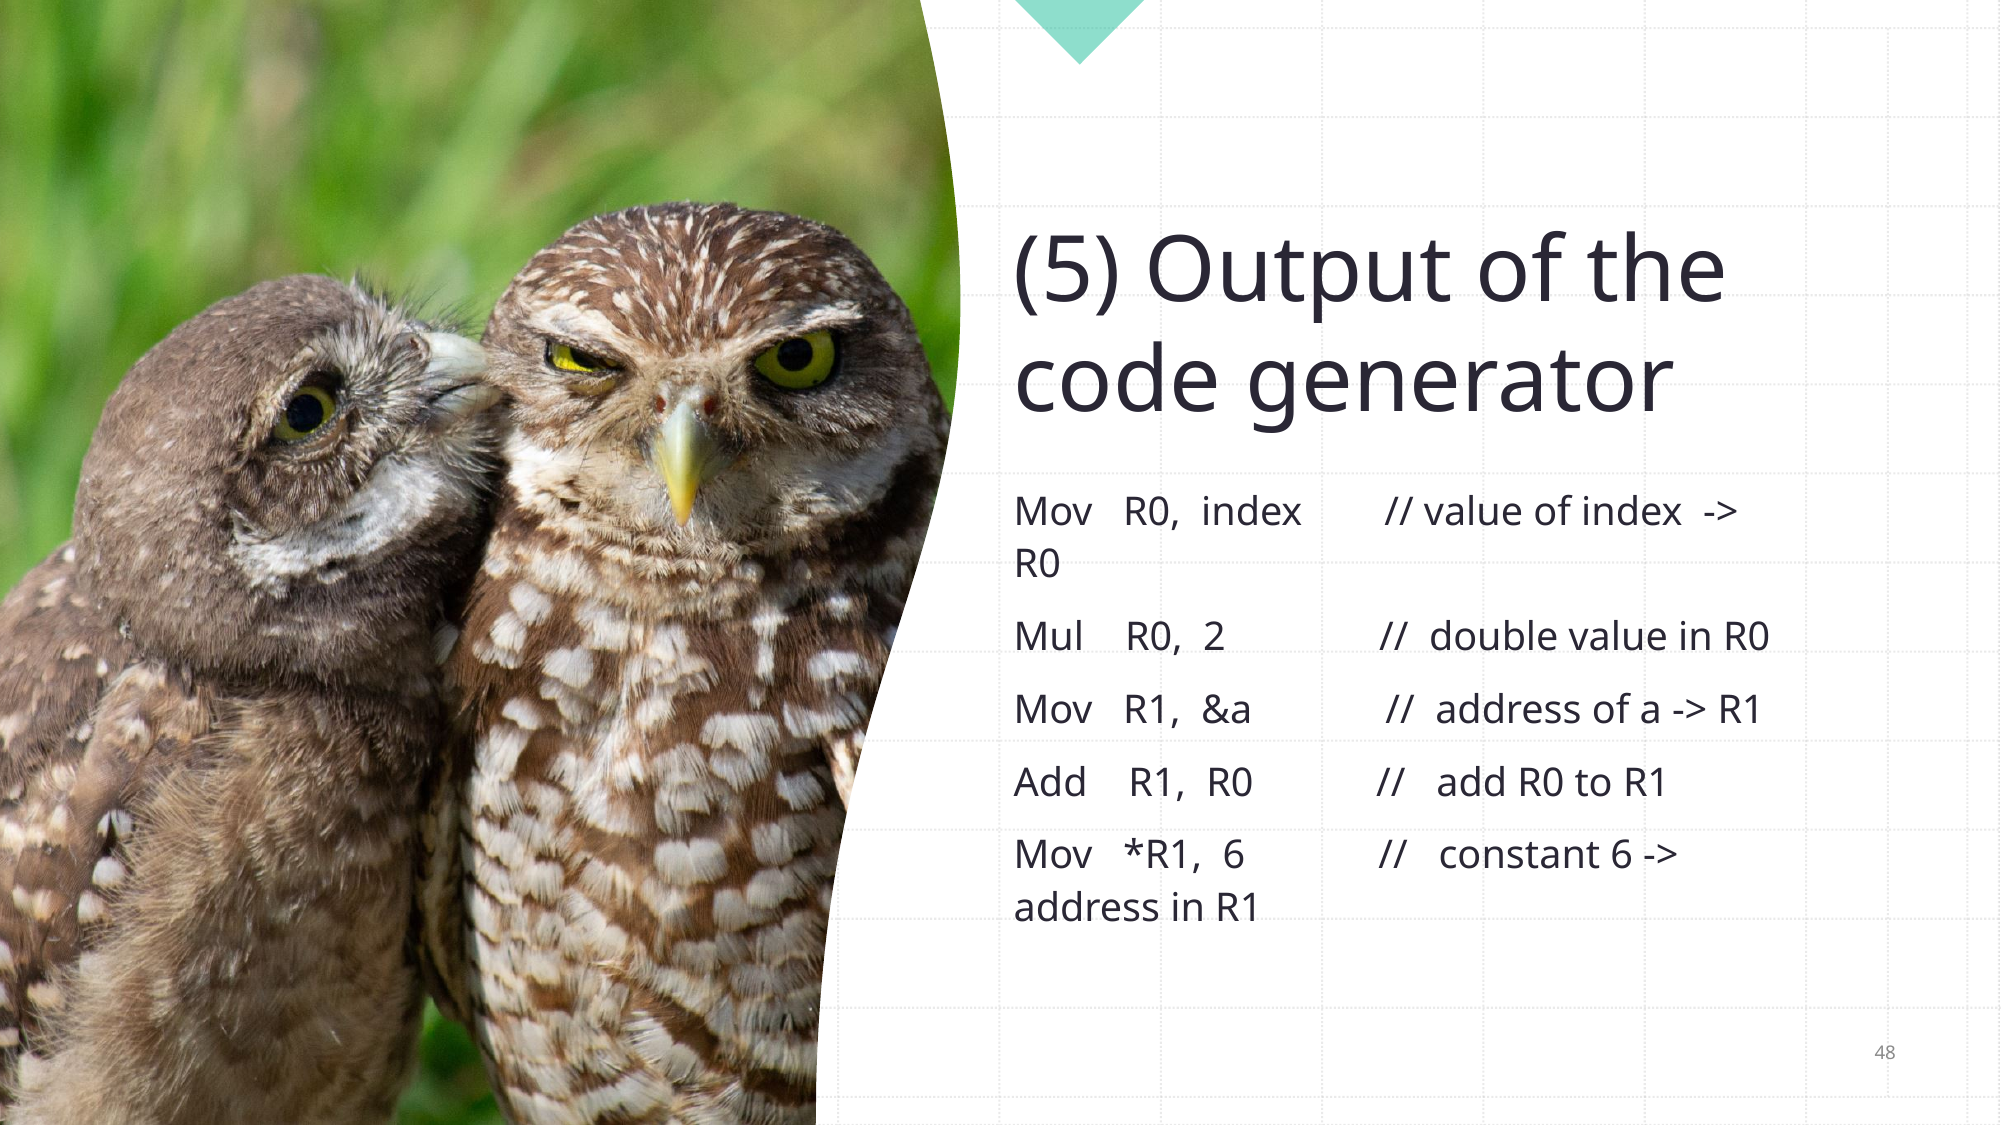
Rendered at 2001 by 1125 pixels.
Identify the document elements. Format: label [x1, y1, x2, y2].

picture [0, 0, 961, 1125]
text_box [961, 0, 2000, 1125]
